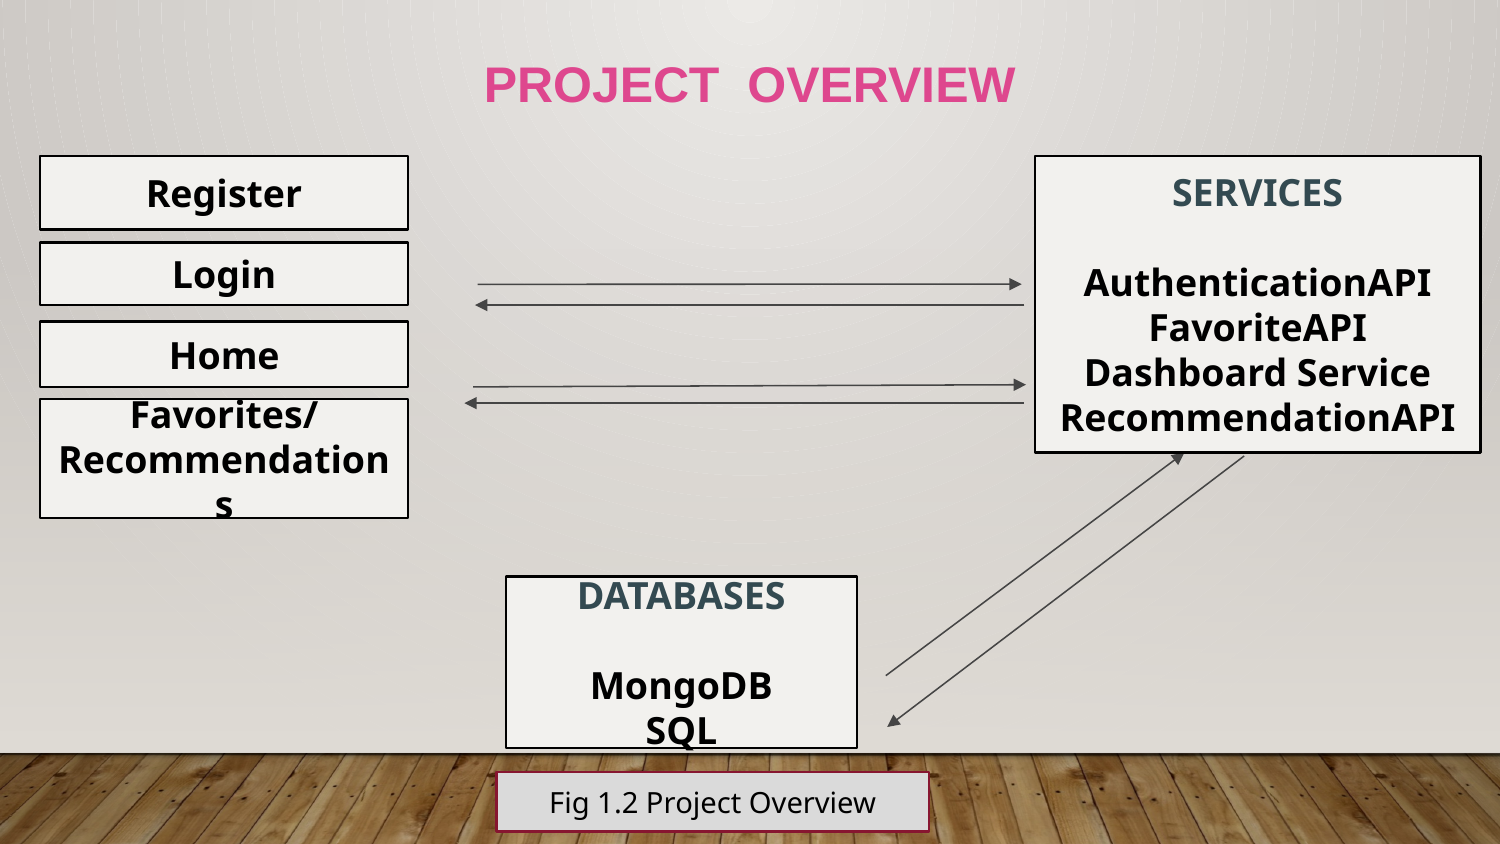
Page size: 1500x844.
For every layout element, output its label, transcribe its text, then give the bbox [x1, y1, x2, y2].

text_box DATABASES MongoDB SQL [505, 575, 858, 749]
text_box PROJECT OVERVIEW [51, 44, 1449, 124]
text_box Fig 1.2 Project Overview [495, 771, 930, 833]
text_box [885, 452, 1185, 676]
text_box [887, 455, 1245, 728]
picture [0, 753, 1500, 844]
text_box Register [39, 155, 409, 231]
text_box SERVICES AuthenticationAPI FavoriteAPI Dashboard Service RecommendationAPI [1034, 155, 1482, 454]
text_box Favorites/ Recommendations [39, 398, 409, 519]
text_box Login [39, 241, 409, 306]
text_box Home [39, 320, 409, 388]
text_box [472, 384, 1027, 388]
